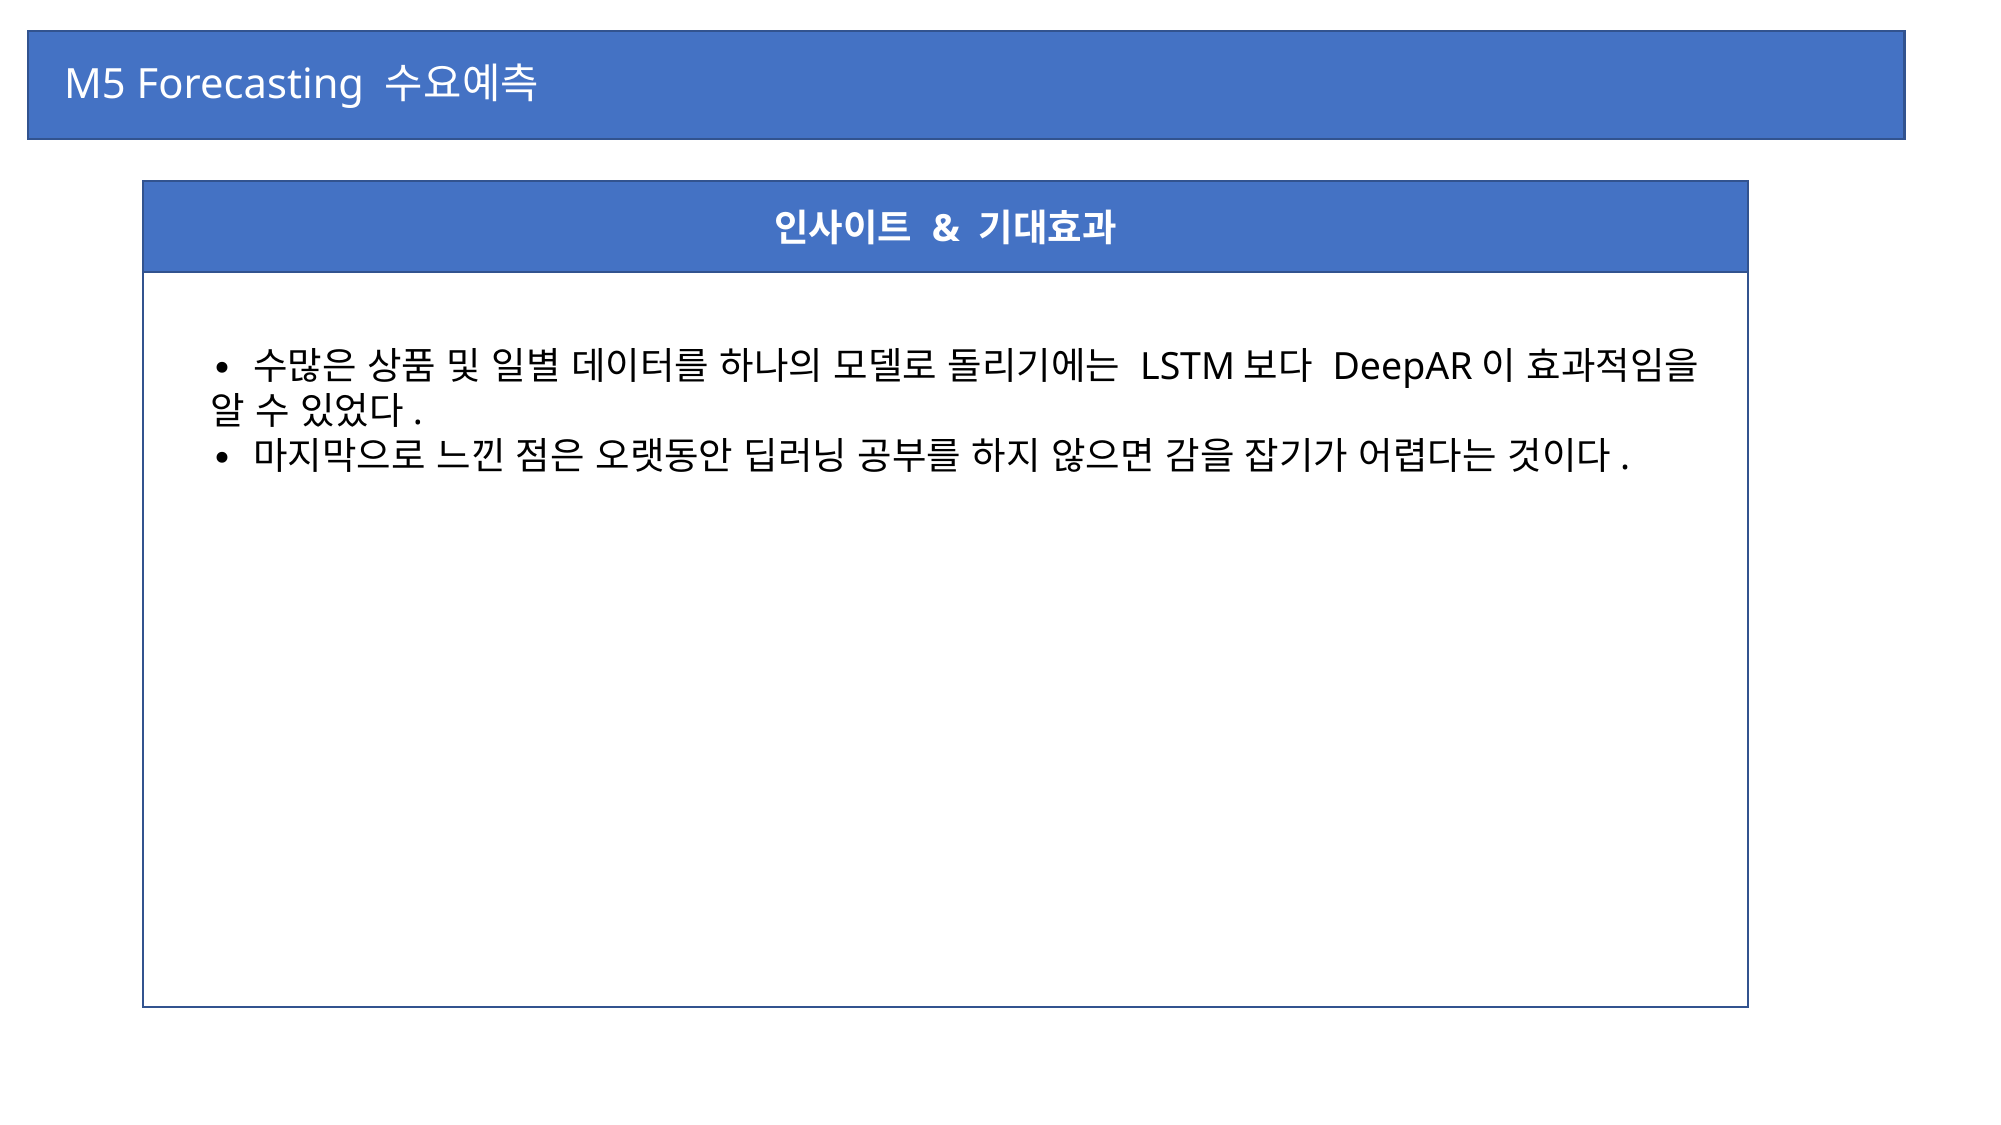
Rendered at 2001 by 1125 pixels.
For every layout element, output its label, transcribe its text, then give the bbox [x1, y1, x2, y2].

text_box [1783, 30, 1905, 140]
text_box [27, 30, 56, 140]
title M5 Forecasting 수요예측 [56, 30, 1783, 140]
text_box [143, 273, 1749, 1008]
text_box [143, 181, 1749, 273]
text_box ∙ 수많은 상품 및 일별 데이터를 하나의 모델로 돌리기에는 LSTM보다 DeepAR이 효과적임을 알 수 있었다. ∙ 마지막으로 느낀 점은 오랫동안 딥러닝 공부를 하지 않으면 감을 잡기가 어렵다는 것이다. [202, 334, 1718, 485]
